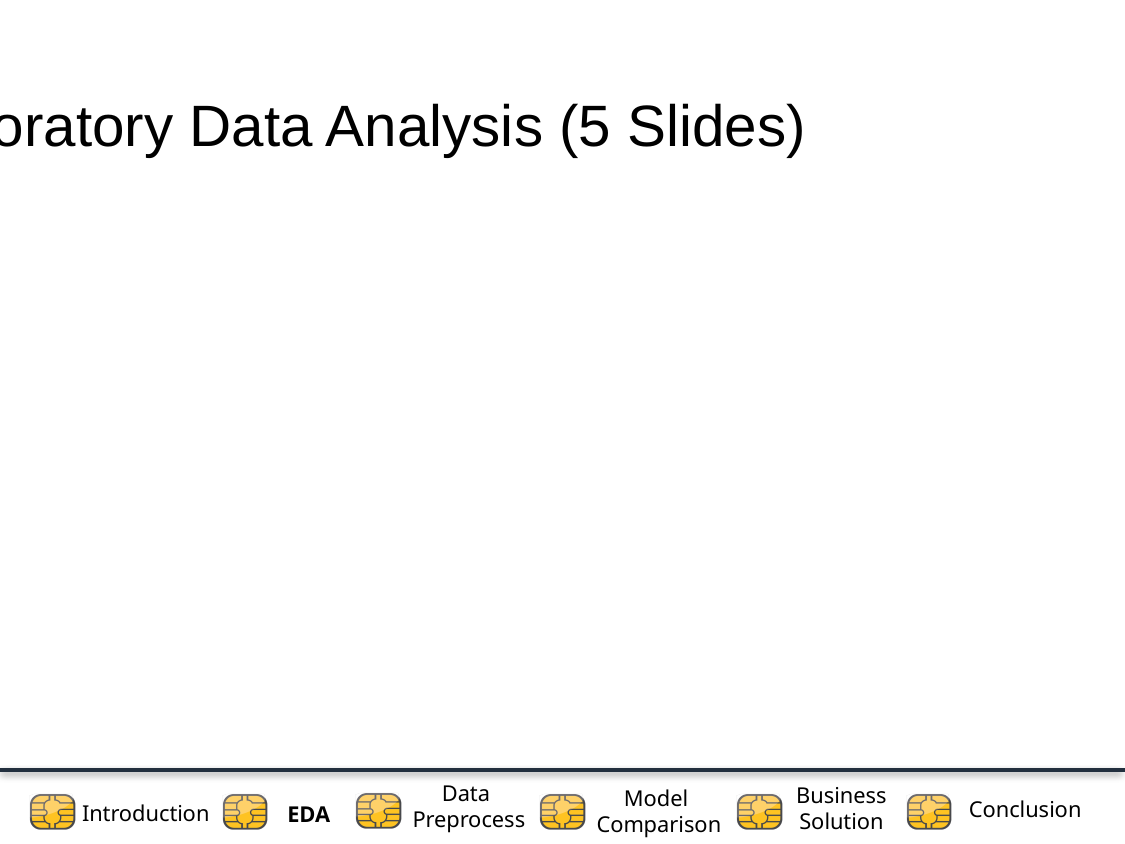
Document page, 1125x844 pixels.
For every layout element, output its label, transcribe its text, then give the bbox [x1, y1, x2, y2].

picture [539, 789, 586, 835]
picture [906, 789, 952, 835]
title Exploratory Data Analysis (5 Slides) [0, 72, 1125, 167]
picture [222, 789, 268, 835]
picture [29, 789, 76, 835]
picture [355, 788, 402, 834]
picture [736, 789, 783, 835]
